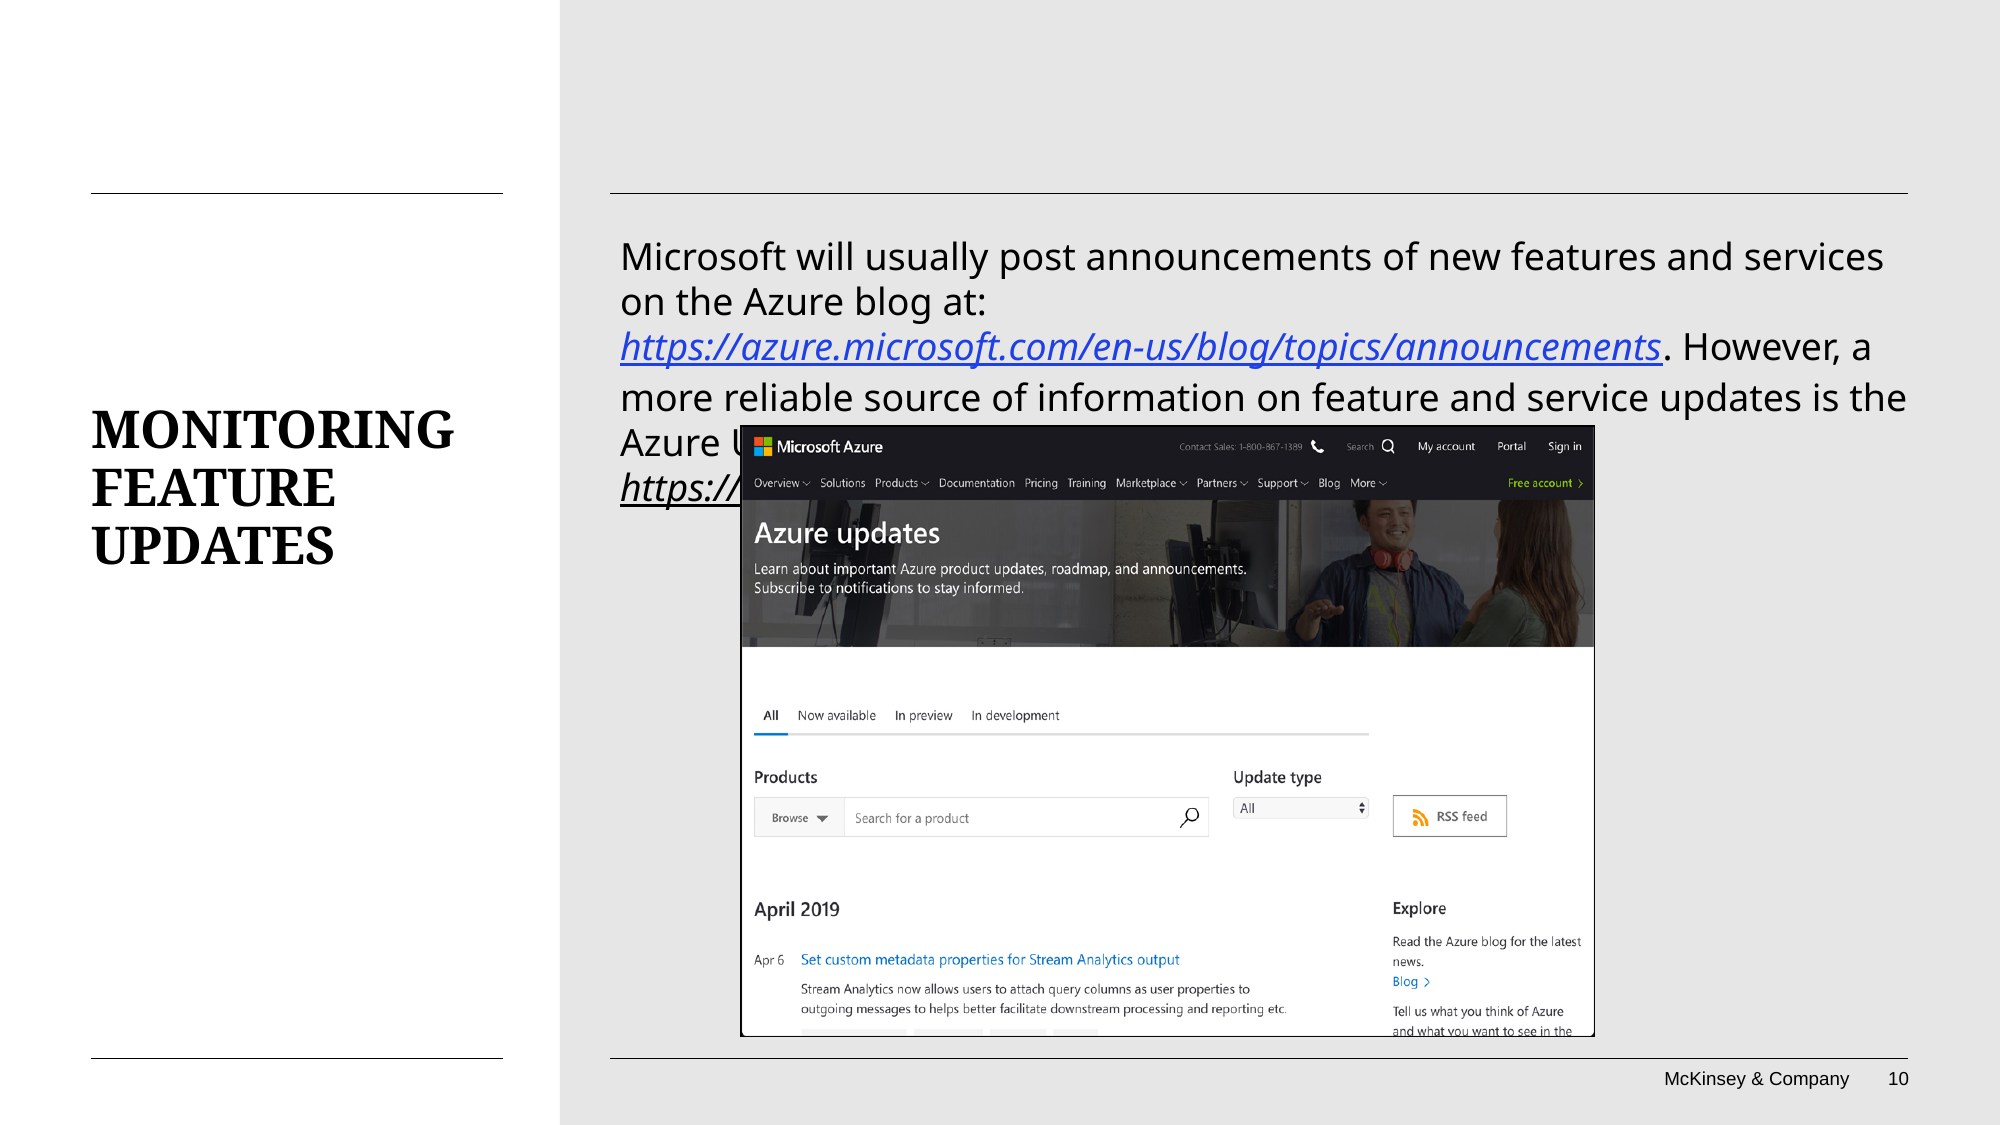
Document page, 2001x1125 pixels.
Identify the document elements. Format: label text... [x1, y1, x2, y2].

picture [740, 424, 1595, 1037]
title Monitoring feature updates [91, 450, 504, 577]
text_box Microsoft will usually post announcements of new features and services on the Azure blog at: https://azure.microsoft.com/en-us/blog/topics/announcements. However, a more reliable source of information on feature and service updates is the Azure Updates web page available at: https://azure.microsoft.com/en-us/updates. [605, 225, 1935, 523]
